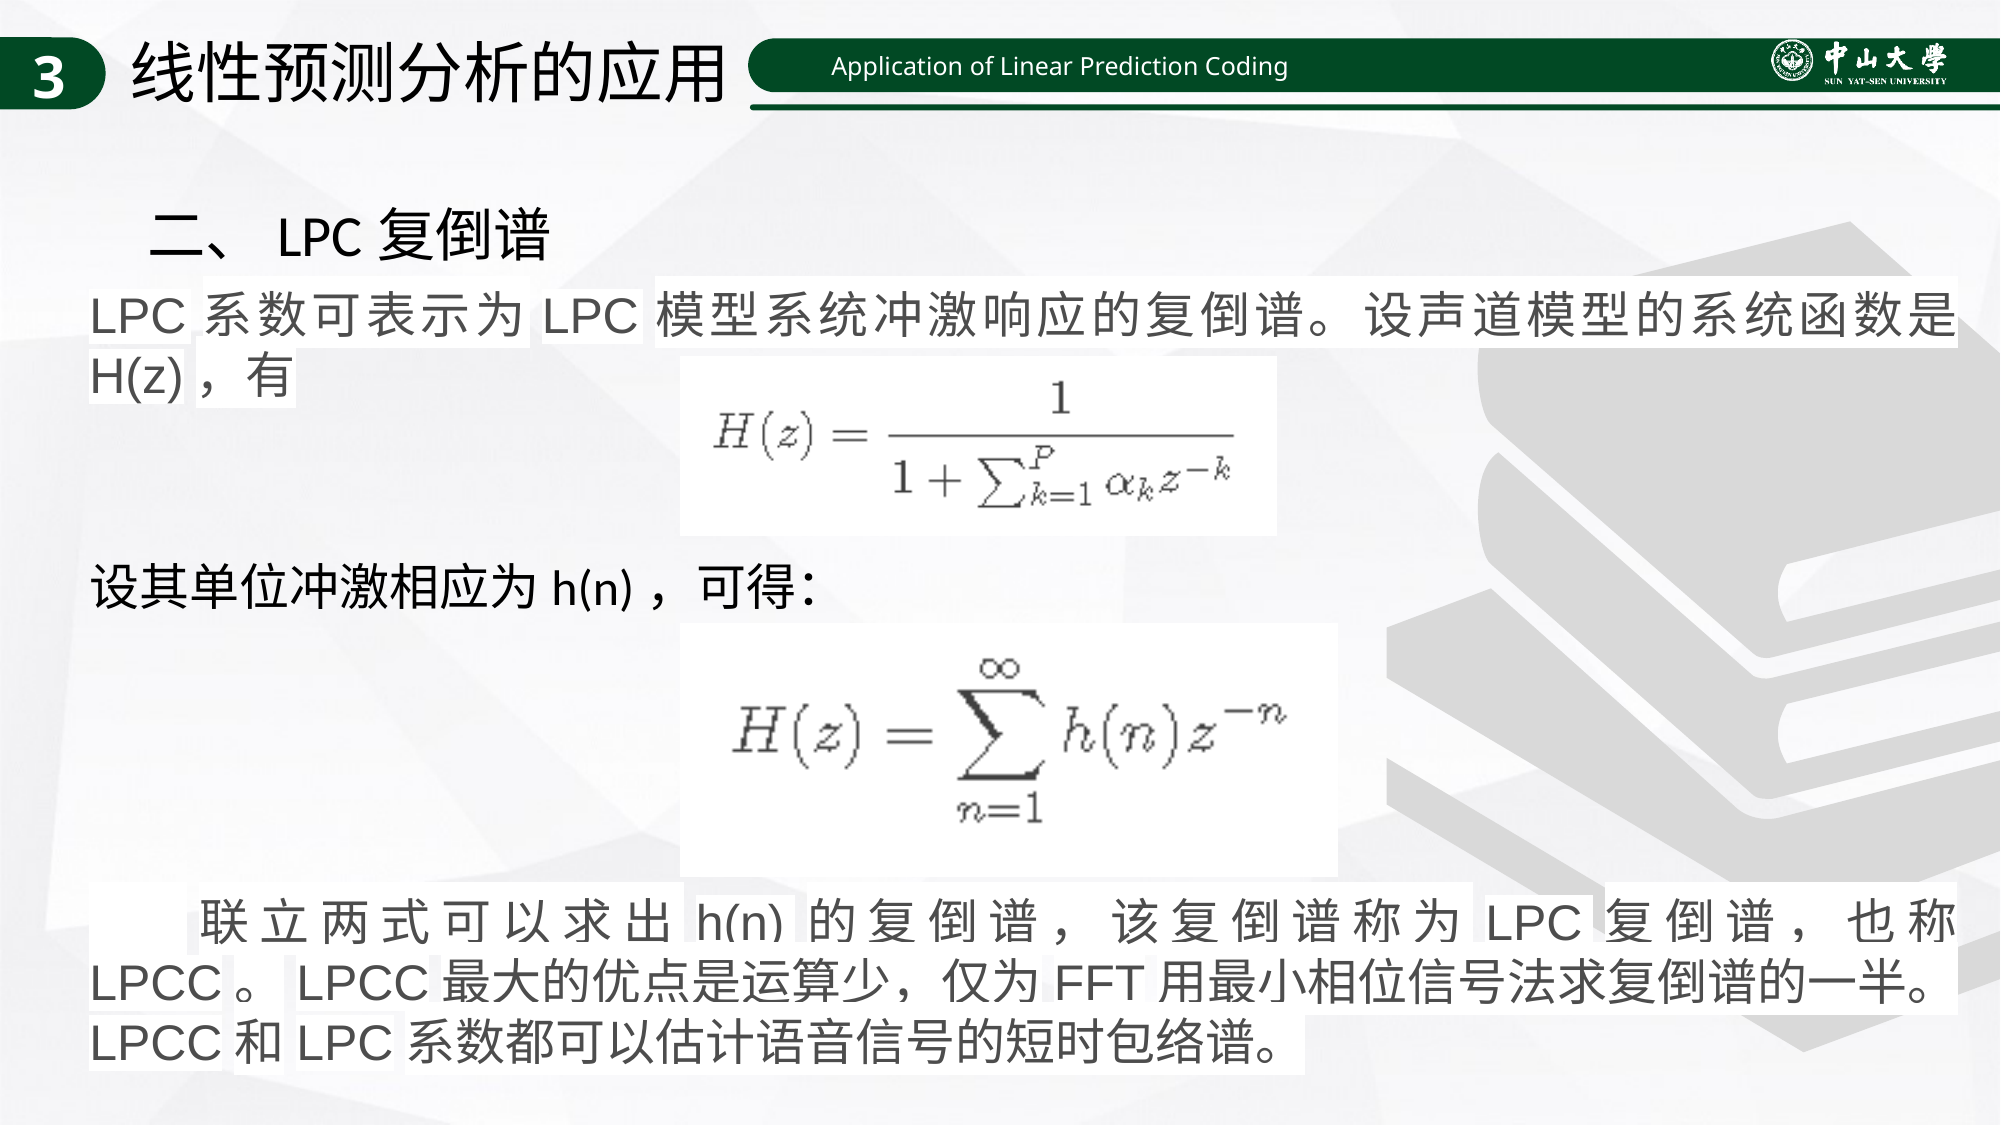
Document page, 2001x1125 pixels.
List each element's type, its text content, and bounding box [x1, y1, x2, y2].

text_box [748, 38, 2000, 111]
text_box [1388, 222, 2000, 1050]
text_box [0, 32, 106, 119]
text_box 二、LPC复倒谱 [132, 190, 1400, 276]
text_box 线性预测分析的应用 [114, 23, 746, 119]
picture [0, 0, 2001, 1125]
text_box 设其单位冲激相应为h(n)，可得： [74, 547, 962, 623]
text_box LPC系数可表示为LPC模型系统冲激响应的复倒谱。设声道模型的系统函数是H(z)，有 [74, 276, 1388, 412]
text_box 联立两式可以求出h(n)的复倒谱，该复倒谱称为LPC复倒谱，也称LPCC。LPCC最大的优点是运算少，仅为FFT用最小相位信号法求复倒谱的一半。LPCC和LPC系数都可以估计语音信号的短时包络谱。 [74, 883, 1985, 1078]
